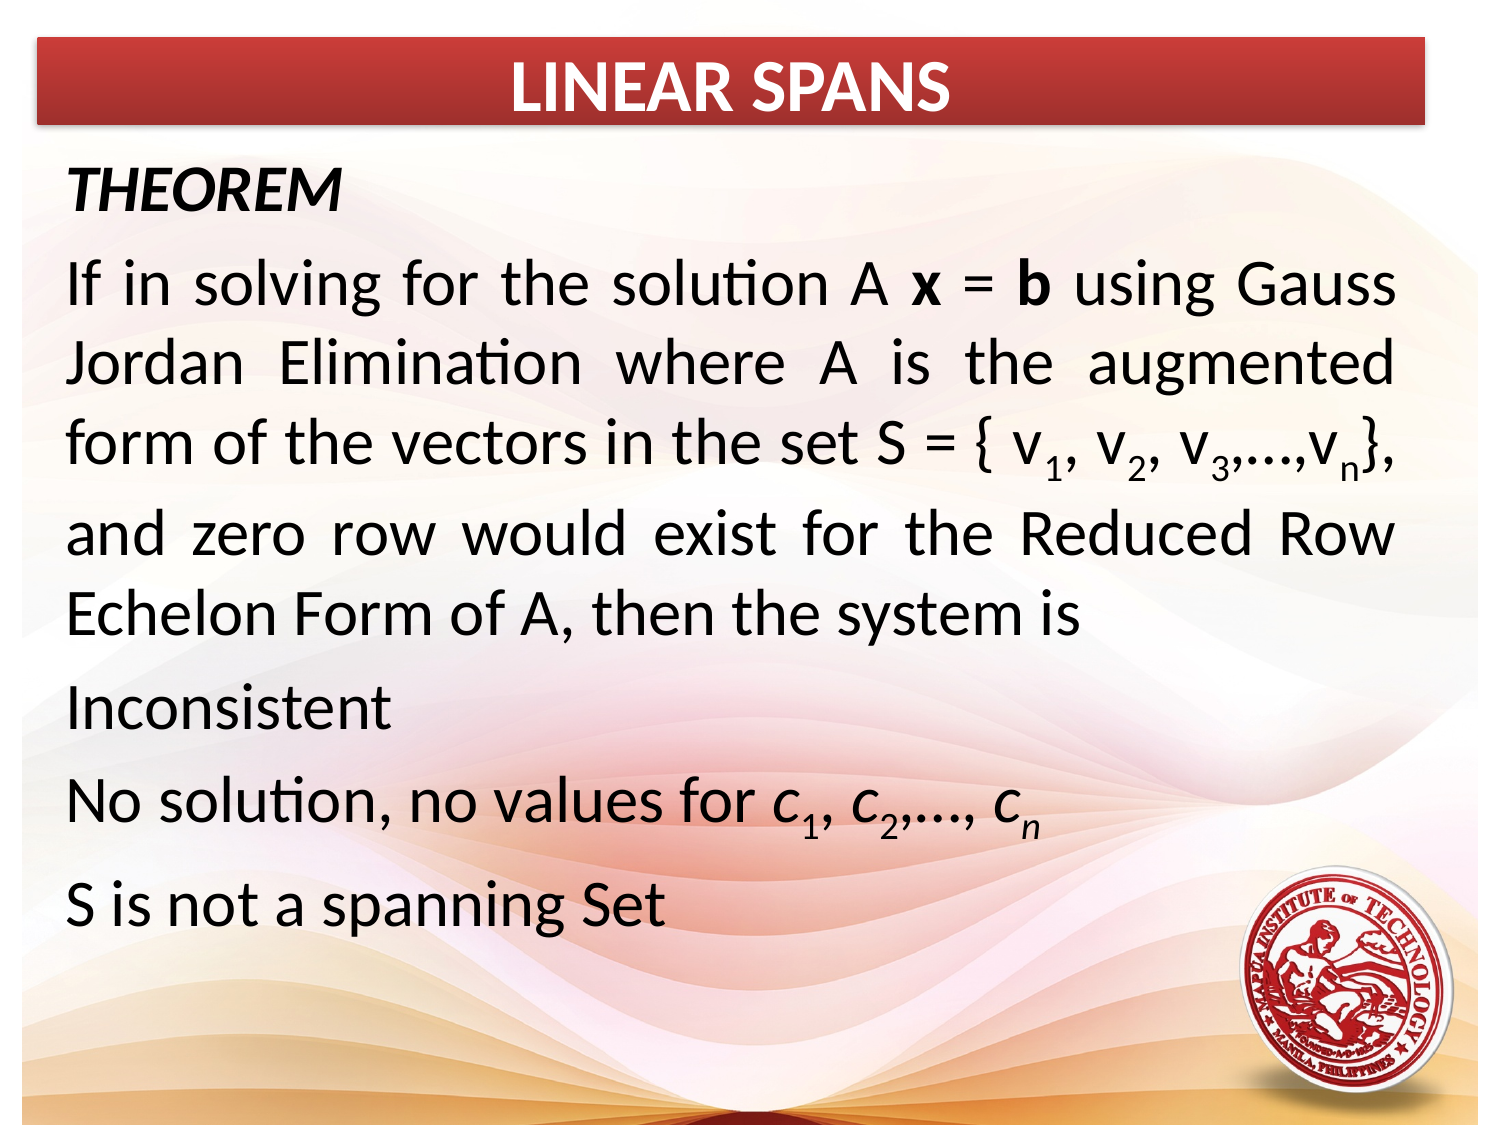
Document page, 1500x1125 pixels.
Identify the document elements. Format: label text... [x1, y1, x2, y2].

picture [22, 1, 1478, 1125]
text_box LINEAR SPANS [37, 37, 1425, 125]
subtitle THEOREM If in solving for the solution A x = b using Gauss Jordan Elimination where A is the augmented form of the vectors in the set S = { v1, v2, v3,…,vn}, and zero row would exist for the Reduced Row Echelon Form of A, then the system is Inconsistent No solution, no values for c1, c2,…, cn S is not a spanning Set [50, 137, 1413, 1063]
